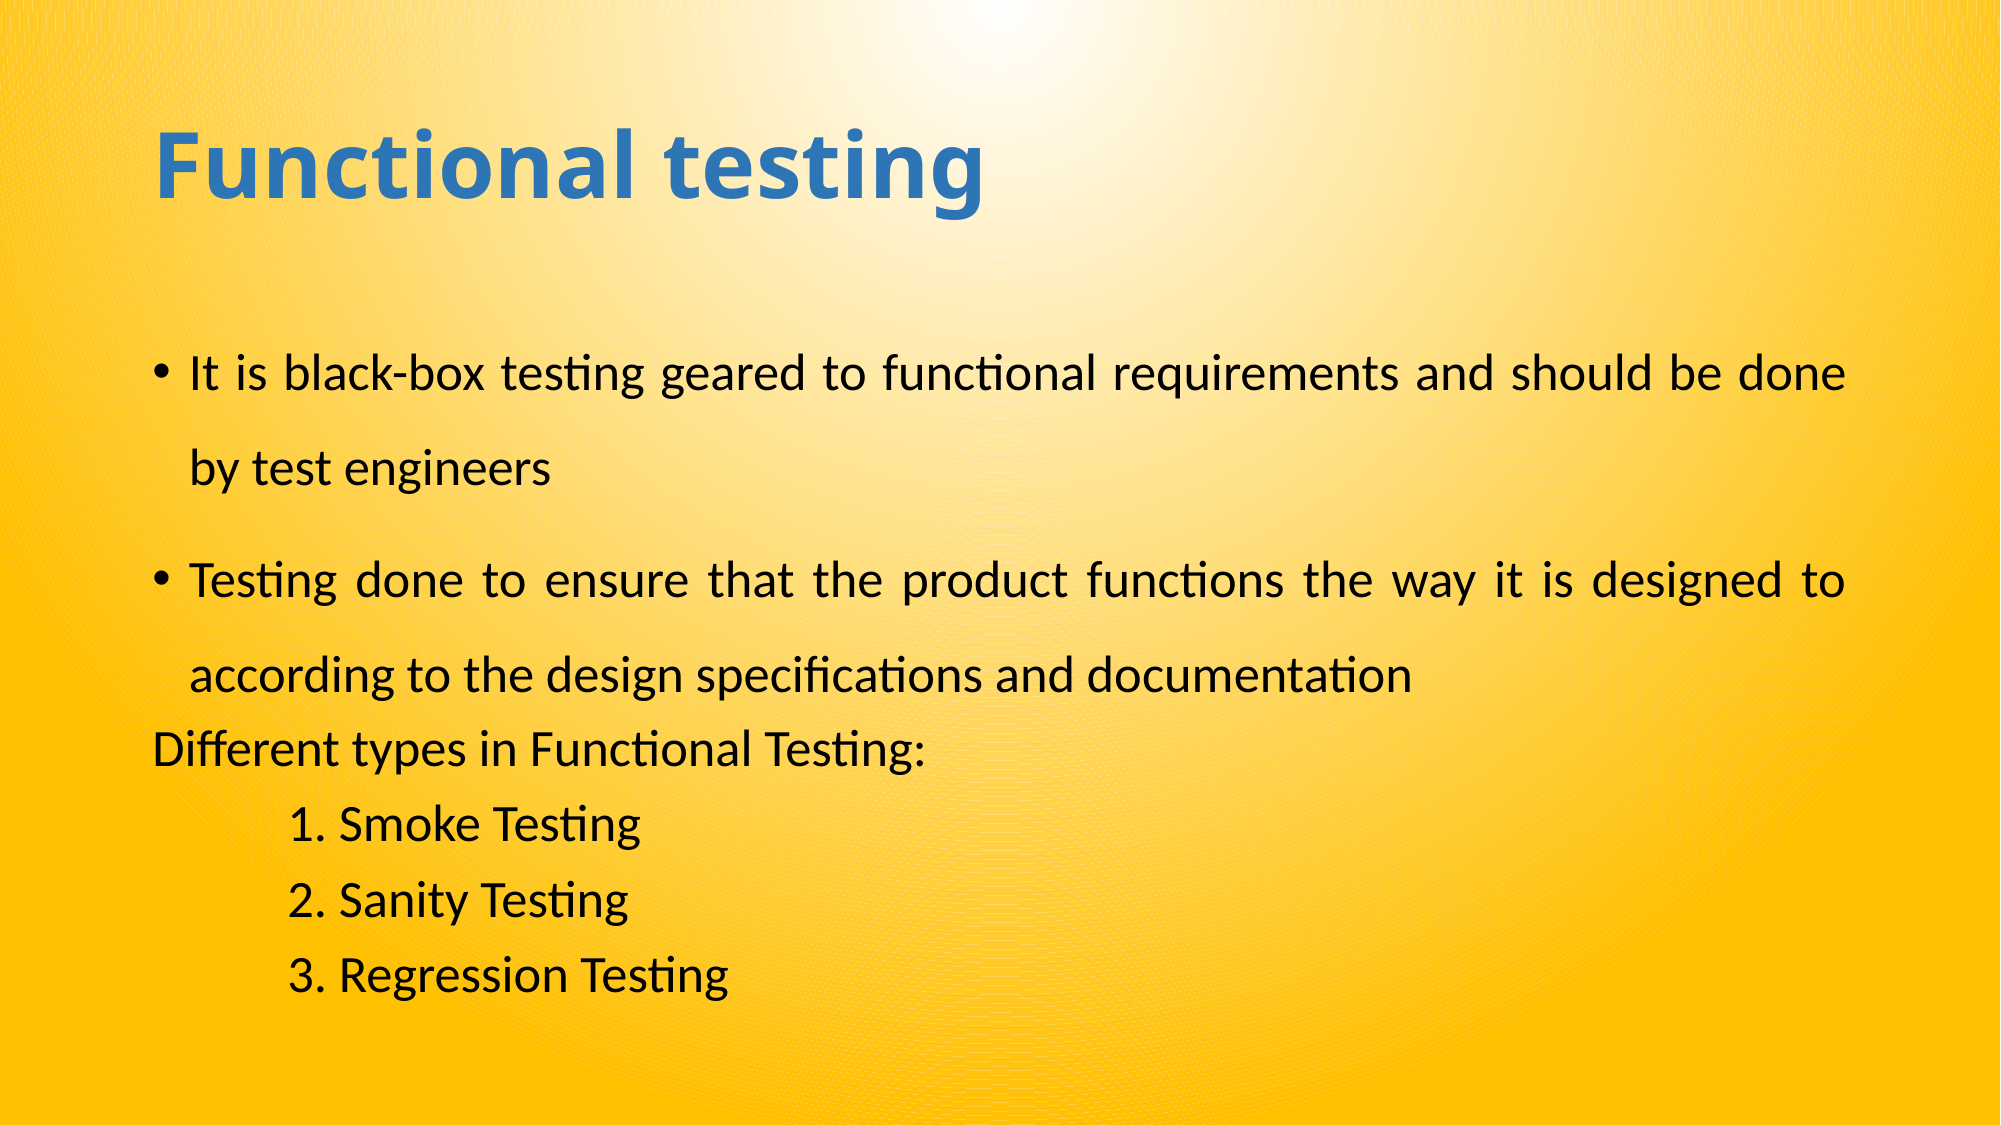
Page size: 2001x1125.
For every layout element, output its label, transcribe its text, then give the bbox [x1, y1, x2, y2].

list It is black-box testing geared to functional requirements and should be done by test engineers Testing done to ensure that the product functions the way it is designed to according to the design specifications and documentation Different types in Functional Testing: 1. Smoke Testing 2. Sanity Testing 3. Regression Testing [137, 299, 1863, 1014]
title Functional testing [137, 59, 1863, 278]
